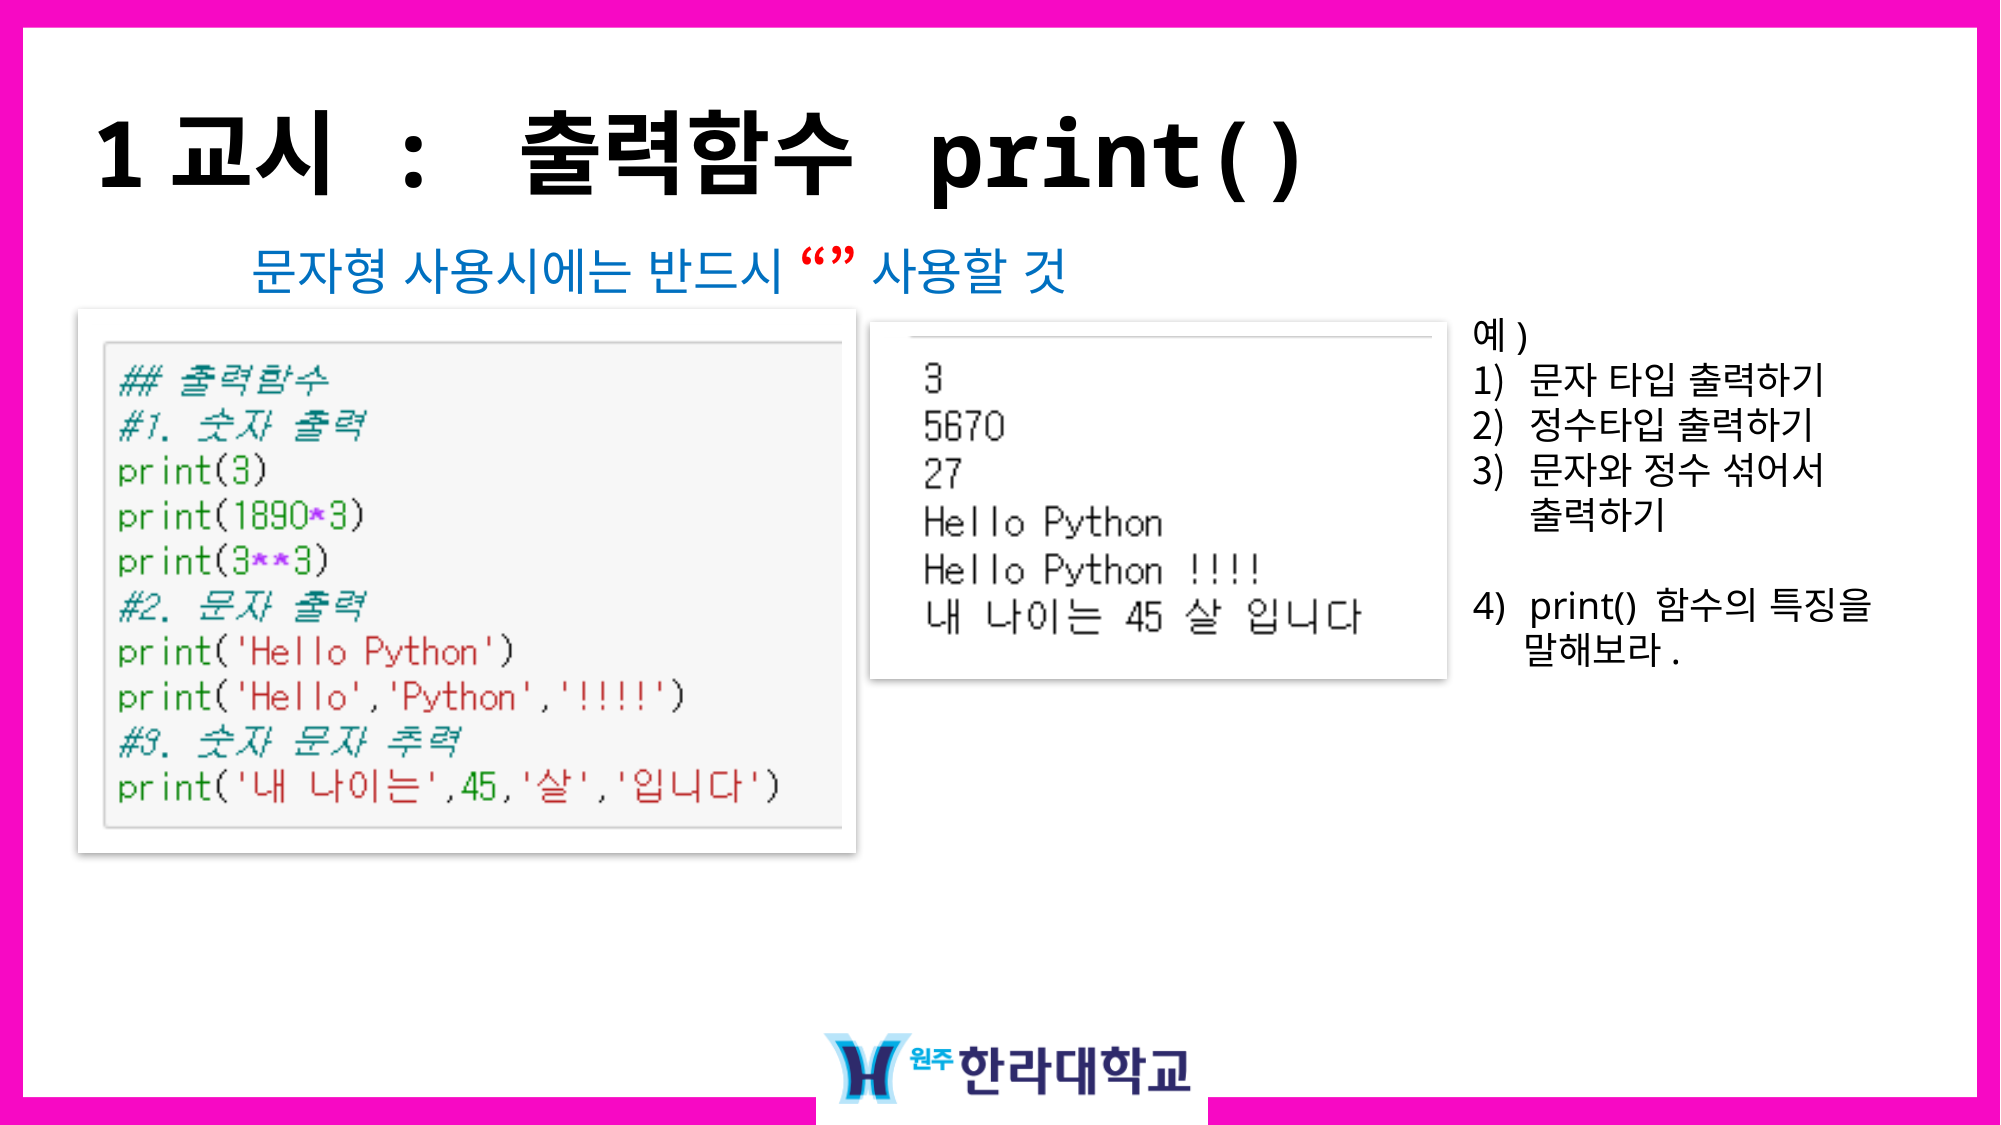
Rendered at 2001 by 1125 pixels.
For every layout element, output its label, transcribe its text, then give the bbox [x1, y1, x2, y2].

text_box 1교시 : 출력함수 print() [77, 87, 1330, 213]
text_box 예) 문자 타입 출력하기 정수타입 출력하기 문자와 정수 섞어서 출력하기 print() 함수의 특징을 말해보라. [1458, 304, 1945, 680]
picture [816, 1010, 1208, 1125]
text_box 문자형 사용시에는 반드시 “” 사용할 것 [236, 232, 1098, 308]
picture [884, 336, 1432, 665]
picture [92, 323, 842, 839]
